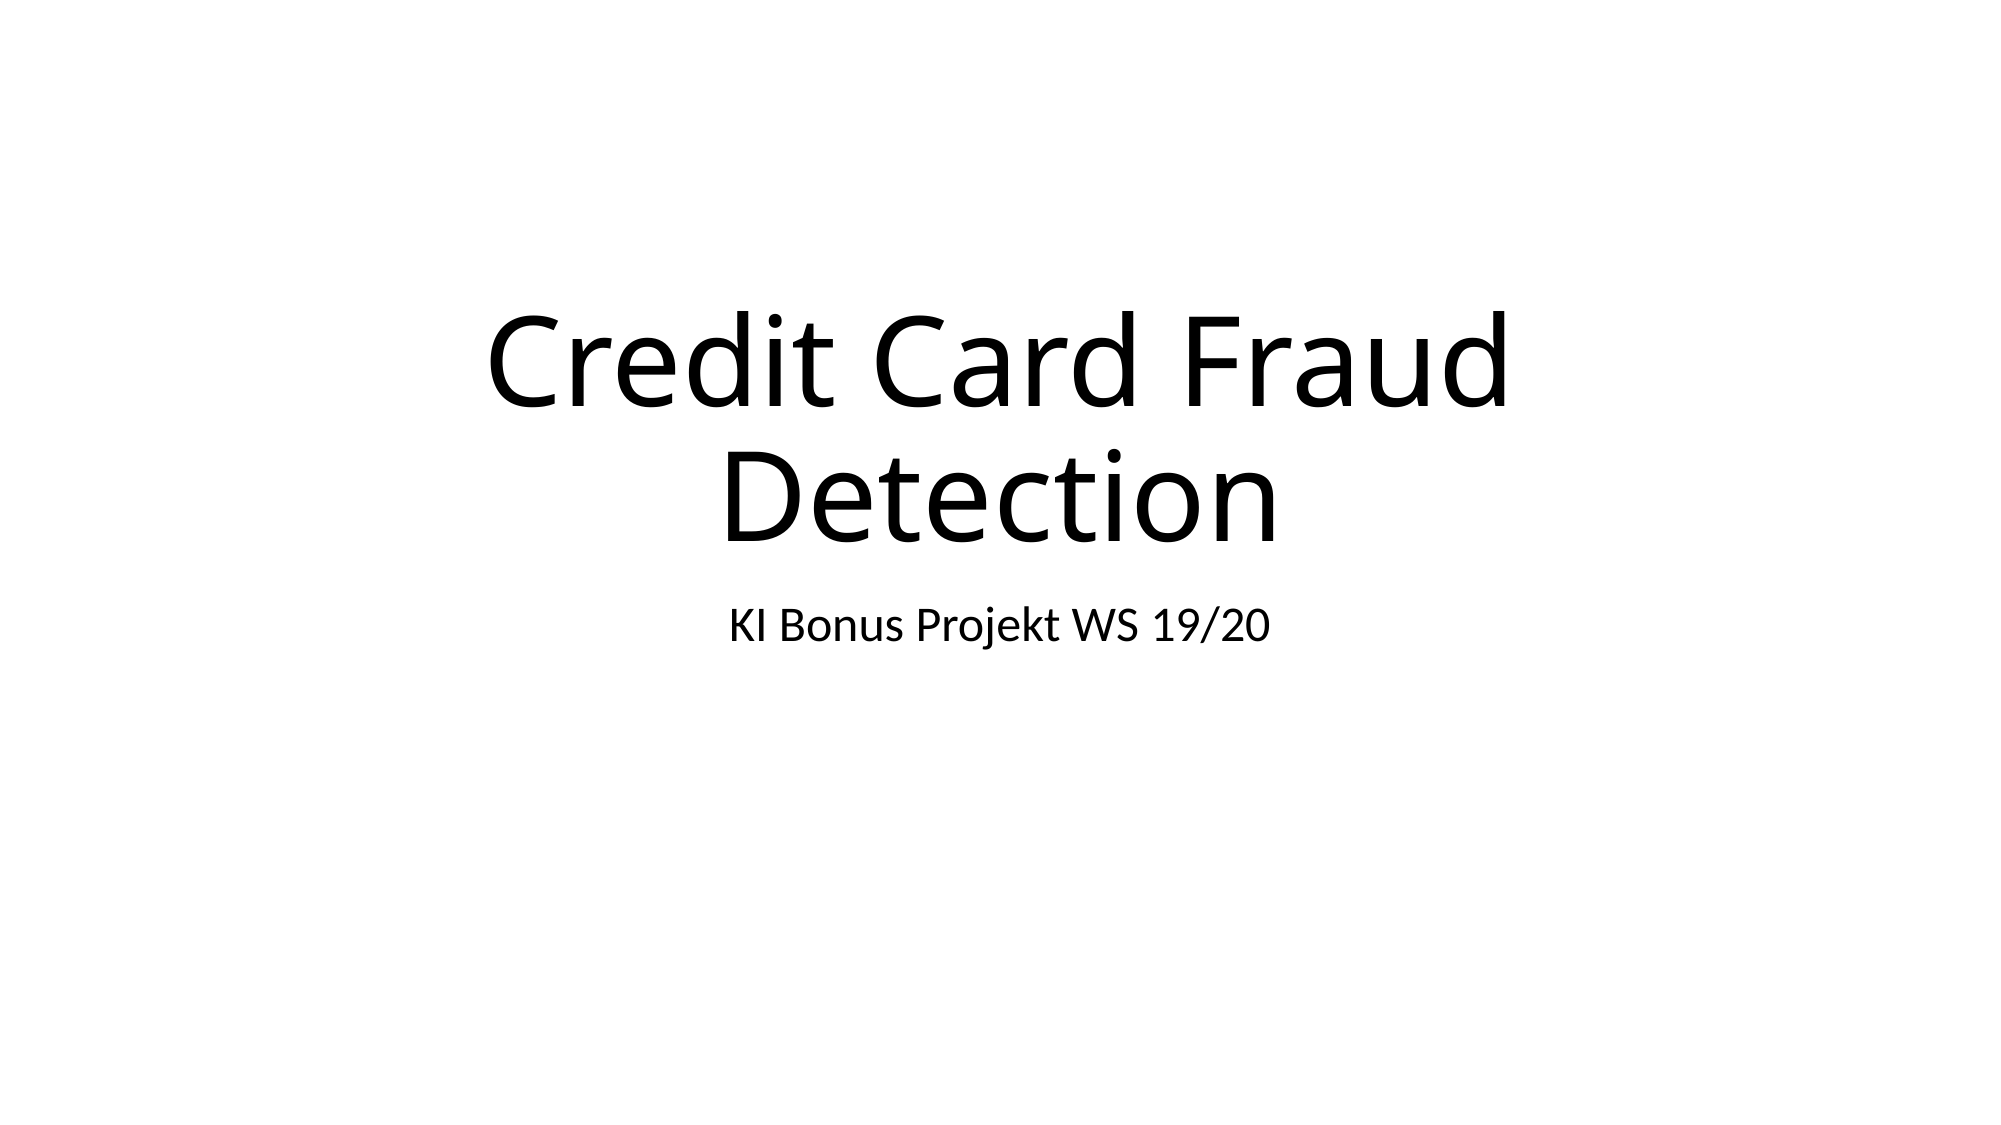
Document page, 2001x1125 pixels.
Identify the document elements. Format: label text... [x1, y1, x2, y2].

title Credit Card Fraud Detection [249, 184, 1750, 576]
subtitle KI Bonus Projekt WS 19/20 [249, 590, 1750, 863]
